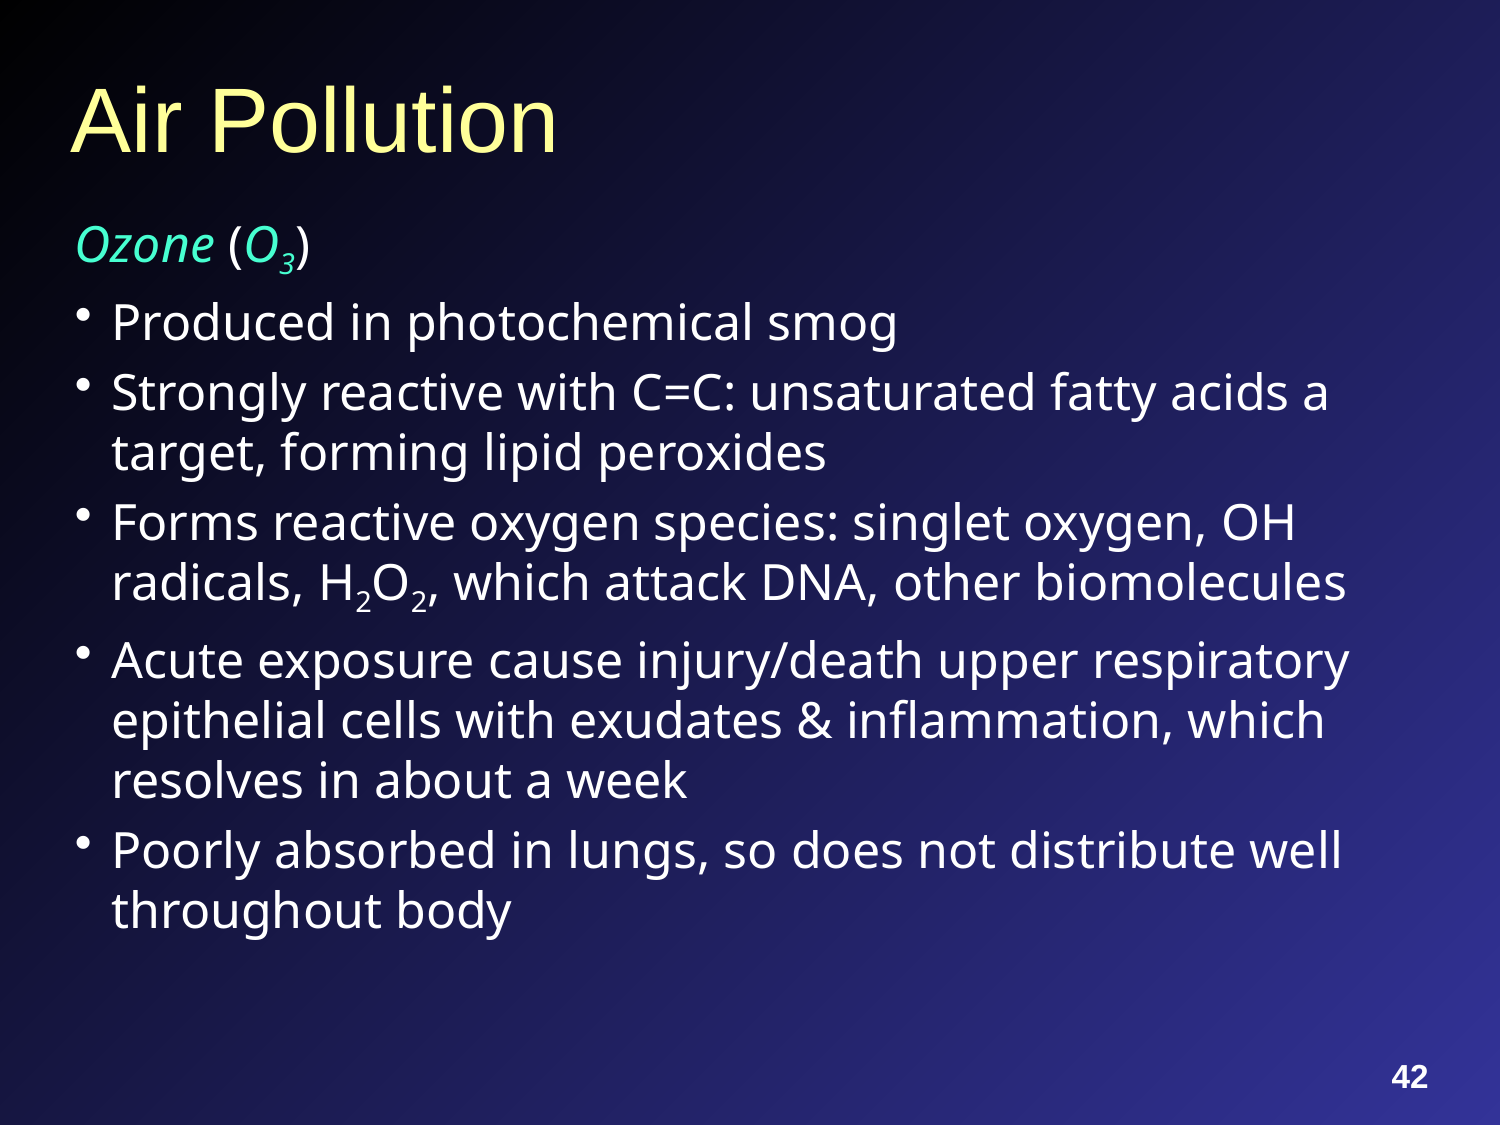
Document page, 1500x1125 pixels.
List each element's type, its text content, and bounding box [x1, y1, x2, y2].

title Air Pollution [55, 53, 1435, 179]
slide_number 42 [1093, 1044, 1444, 1105]
list Ozone (O3) Produced in photochemical smog Strongly reactive with C=C: unsaturated fatty acids a target, forming lipid peroxides Forms reactive oxygen species: singlet oxygen, OH radicals, H2O2, which attack DNA, other biomolecules Acute exposure cause injury/death upper respiratory epithelial cells with exudates & inflammation, which resolves in about a week Poorly absorbed in lungs, so does not distribute well throughout body [59, 204, 1437, 1057]
